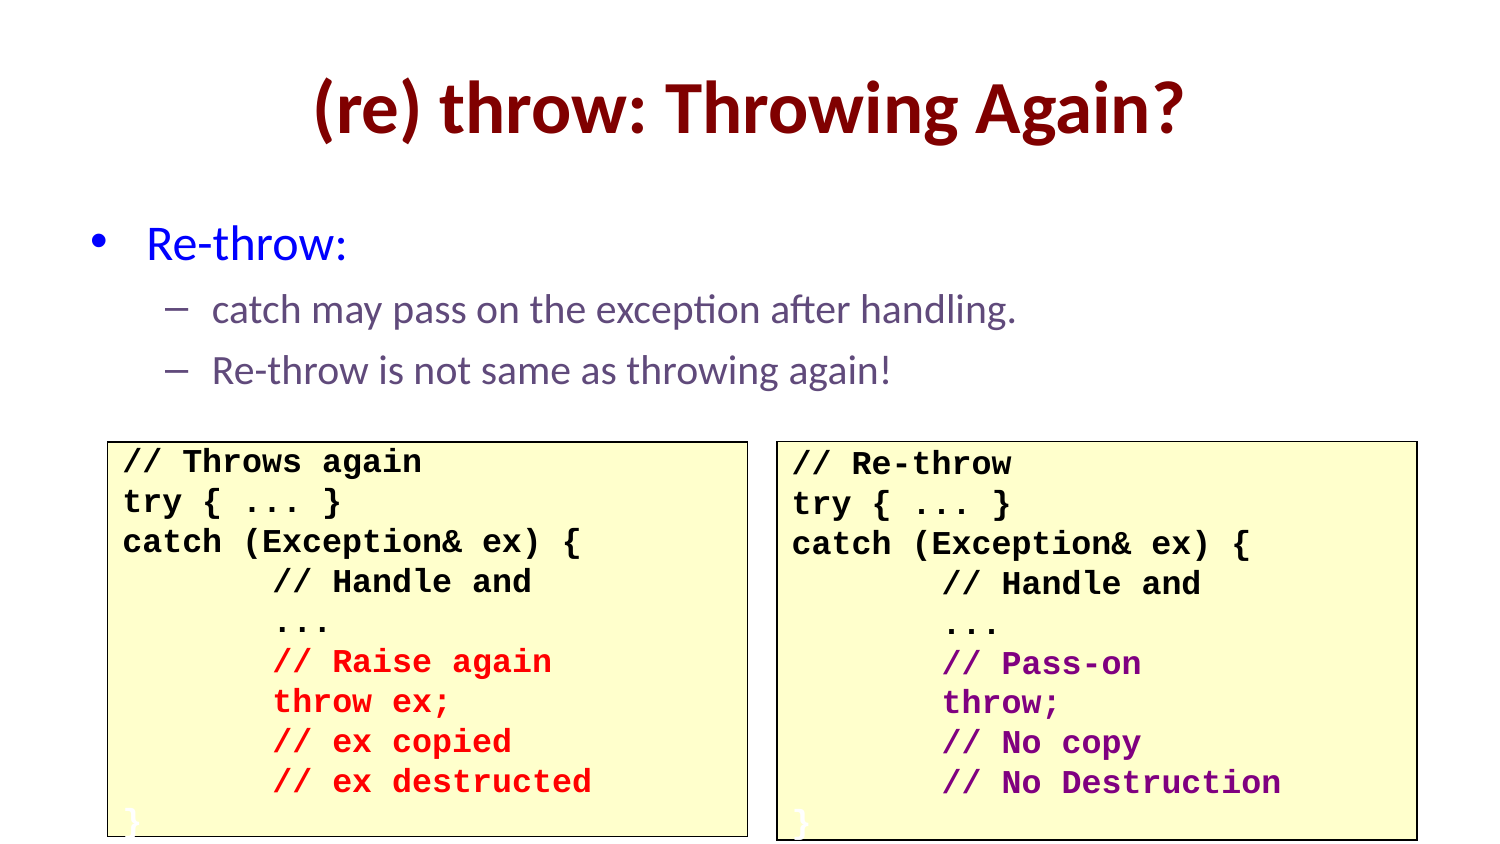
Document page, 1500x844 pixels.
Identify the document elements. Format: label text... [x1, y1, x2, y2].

text_box // Throws again try { ... } catch (Exception& ex) { // Handle and ... // Raise again throw ex; // ex copied // ex destructed } [107, 441, 748, 837]
text_box // Re-throw try { ... } catch (Exception& ex) { // Handle and ... // Pass-on throw; // No copy // No Destruction } [776, 441, 1417, 840]
title (re) throw: Throwing Again? [75, 33, 1425, 175]
list Re-throw: catch may pass on the exception after handling. Re-throw is not same as throwing again! [75, 196, 1425, 754]
